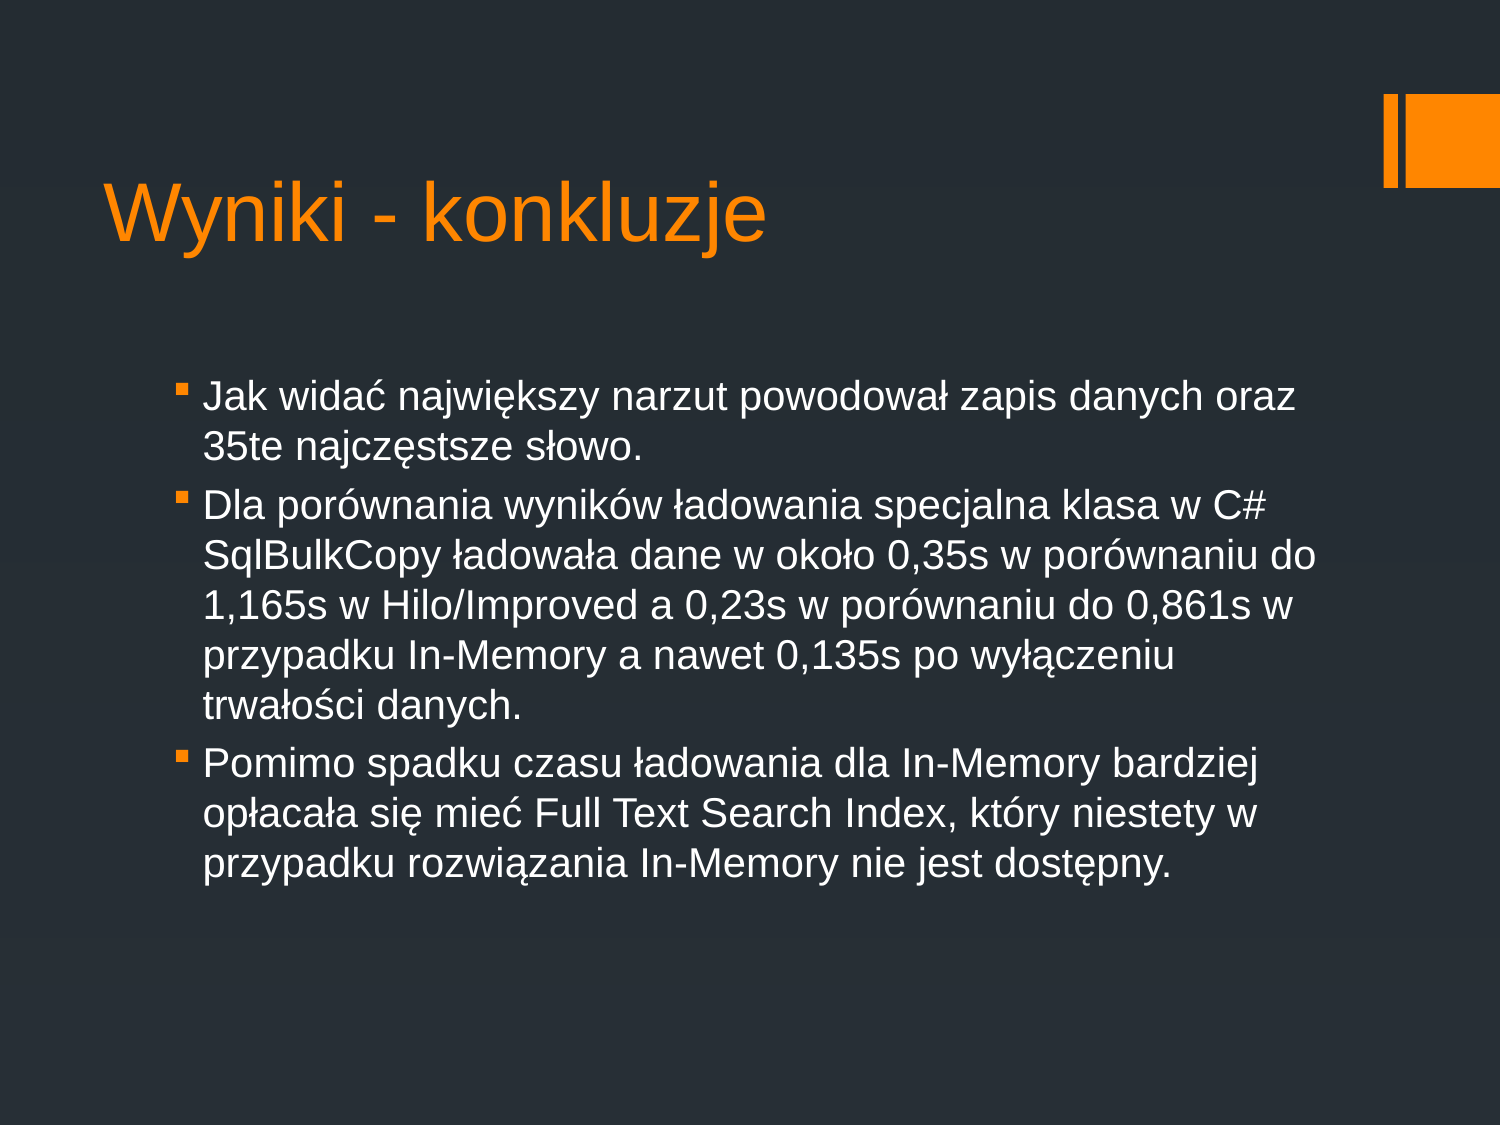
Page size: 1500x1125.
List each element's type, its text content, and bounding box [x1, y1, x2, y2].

title Wyniki - konkluzje [88, 78, 1289, 266]
list Jak widać największy narzut powodował zapis danych oraz 35te najczęstsze słowo. Dla porównania wyników ładowania specjalna klasa w C# SqlBulkCopy ładowała dane w około 0,35s w porównaniu do 1,165s w Hilo/Improved a 0,23s w porównaniu do 0,861s w przypadku In-Memory a nawet 0,135s po wyłączeniu trwałości danych. Pomimo spadku czasu ładowania dla In-Memory bardziej opłacała się mieć Full Text Search Index, który niestety w przypadku rozwiązania In-Memory nie jest dostępny. [150, 361, 1350, 1035]
